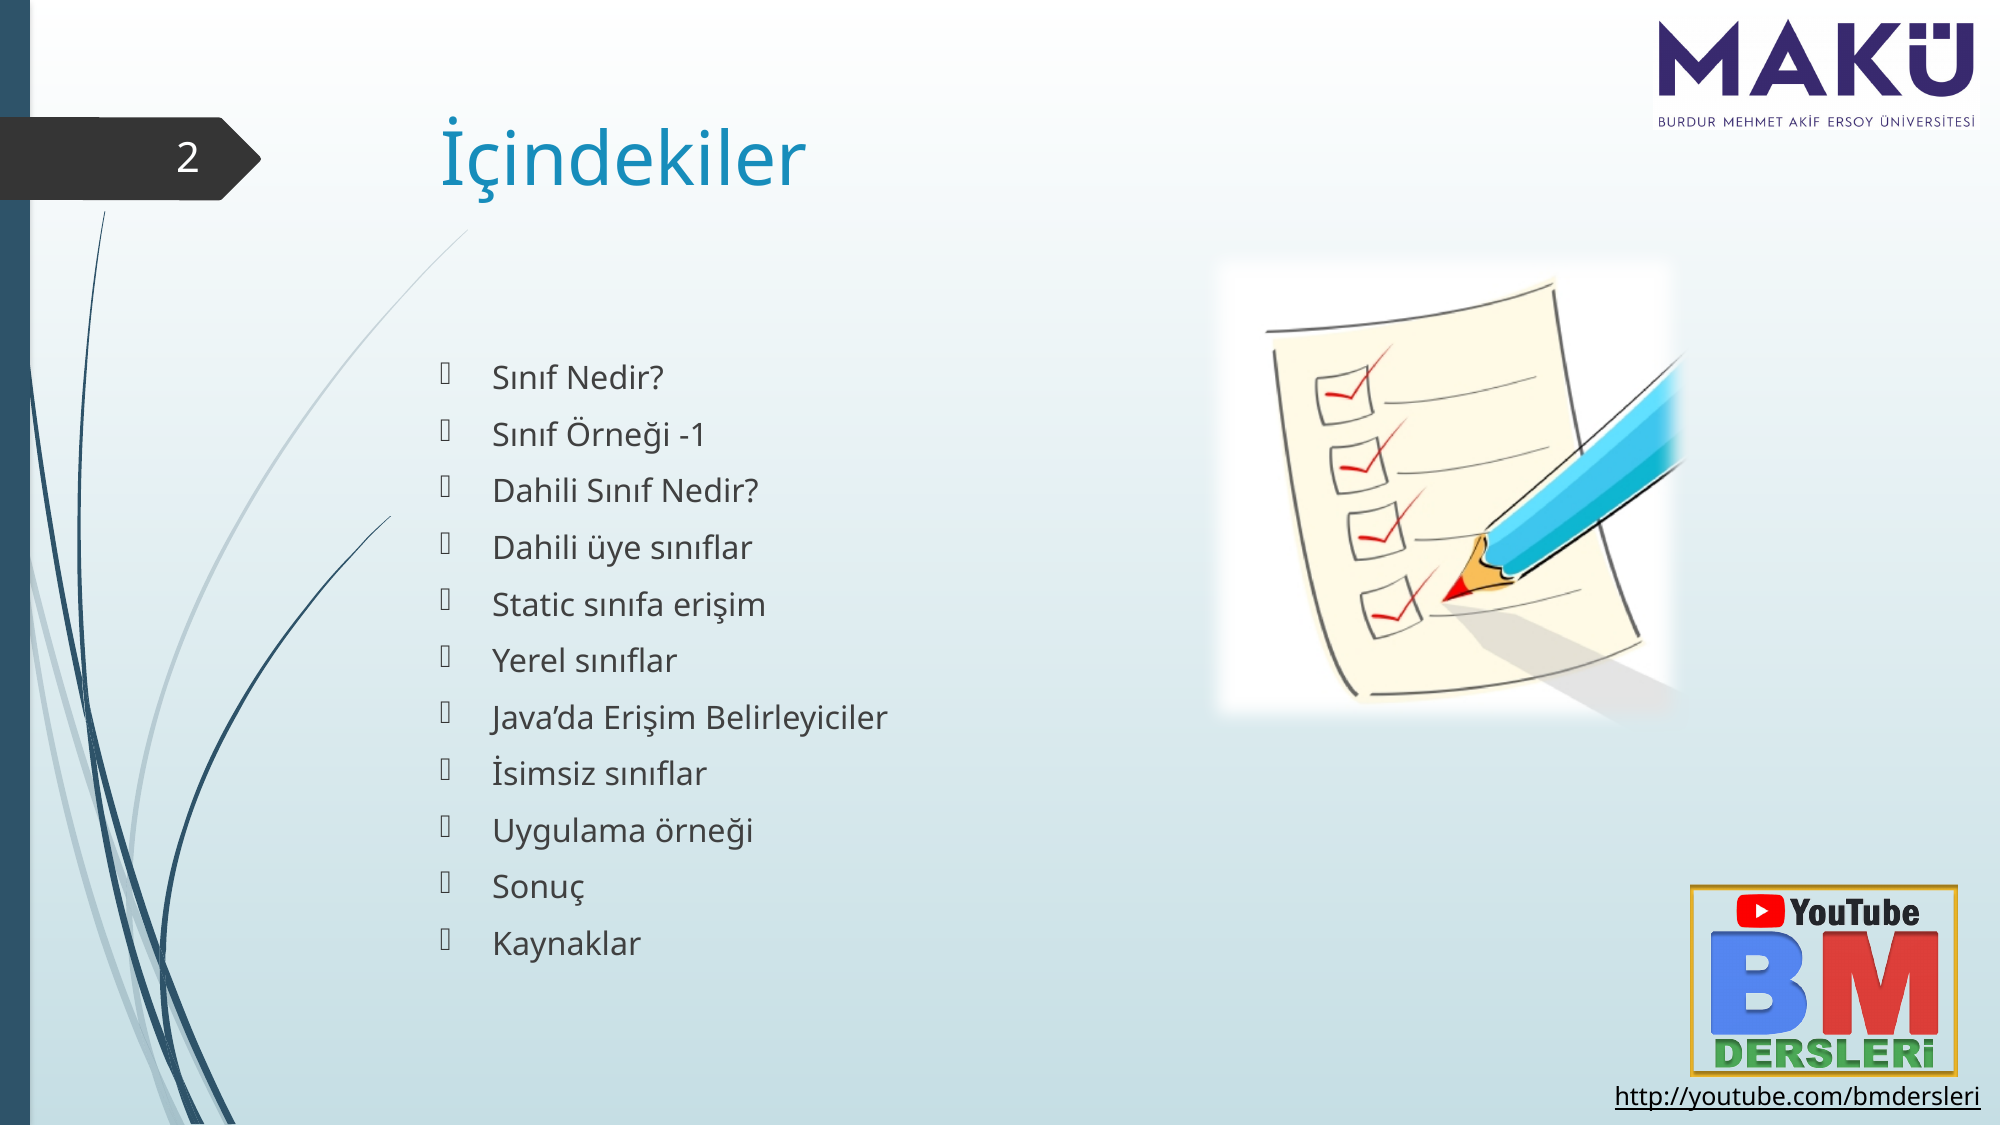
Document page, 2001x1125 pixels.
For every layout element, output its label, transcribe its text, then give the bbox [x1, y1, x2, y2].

title İçindekiler [425, 102, 1888, 313]
picture [1677, 845, 1970, 1114]
text_box http://youtube.com/bmdersleri [1570, 1073, 2000, 1123]
list Sınıf Nedir? Sınıf Örneği -1 Dahili Sınıf Nedir? Dahili üye sınıflar Static sınıfa erişim Yerel sınıflar Java’da Erişim Belirleyiciler İsimsiz sınıflar Uygulama örneği Sonuç Kaynaklar [424, 350, 1888, 970]
picture [1652, 16, 1981, 130]
picture [1199, 242, 1690, 733]
slide_number 2 [87, 129, 216, 190]
